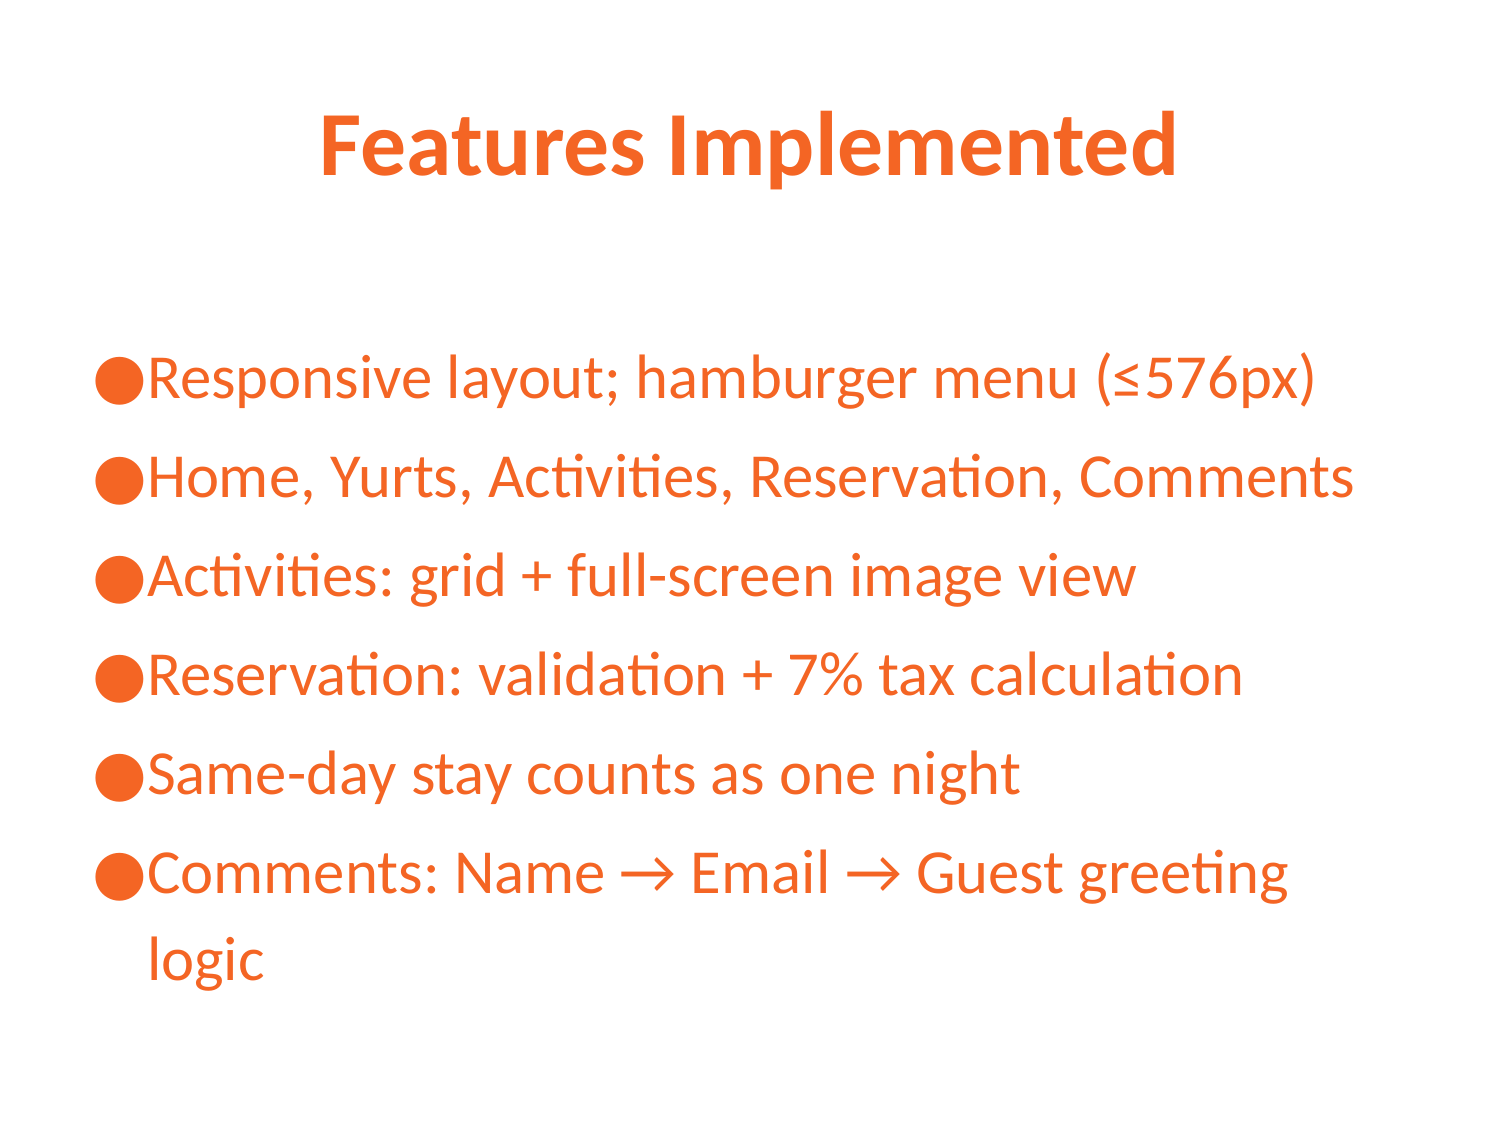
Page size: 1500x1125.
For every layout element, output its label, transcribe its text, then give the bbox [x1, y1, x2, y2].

title Features Implemented [75, 45, 1425, 233]
list Responsive layout; hamburger menu (≤576px) Home, Yurts, Activities, Reservation, Comments Activities: grid + full-screen image view Reservation: validation + 7% tax calculation Same-day stay counts as one night Comments: Name → Email → Guest greeting logic [75, 262, 1425, 1005]
